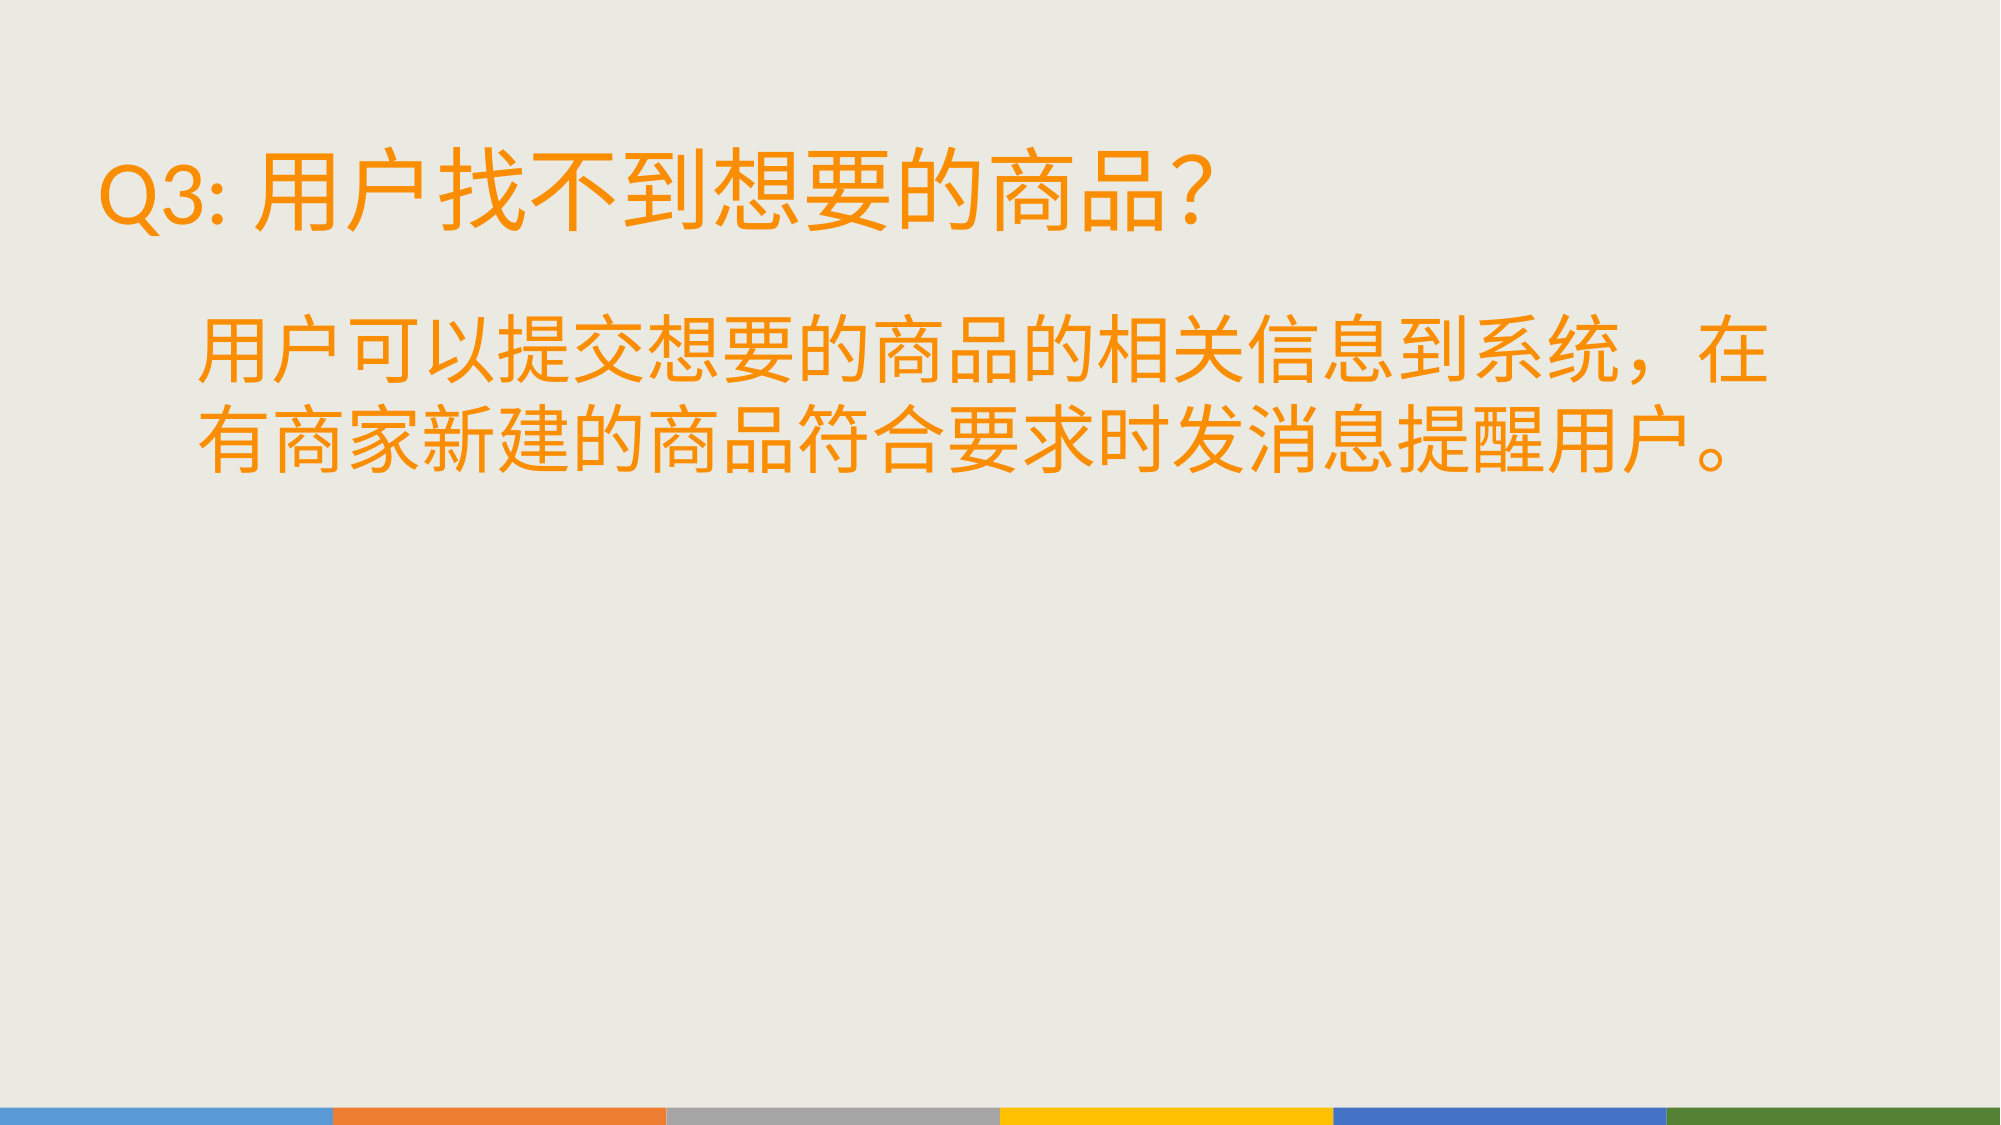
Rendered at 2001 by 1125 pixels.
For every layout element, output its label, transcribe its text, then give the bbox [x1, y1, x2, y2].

text_box Q3:用户找不到想要的商品？ [83, 125, 1901, 271]
text_box 用户可以提交想要的商品的相关信息到系统，在有商家新建的商品符合要求时发消息提醒用户。 [181, 294, 1799, 502]
